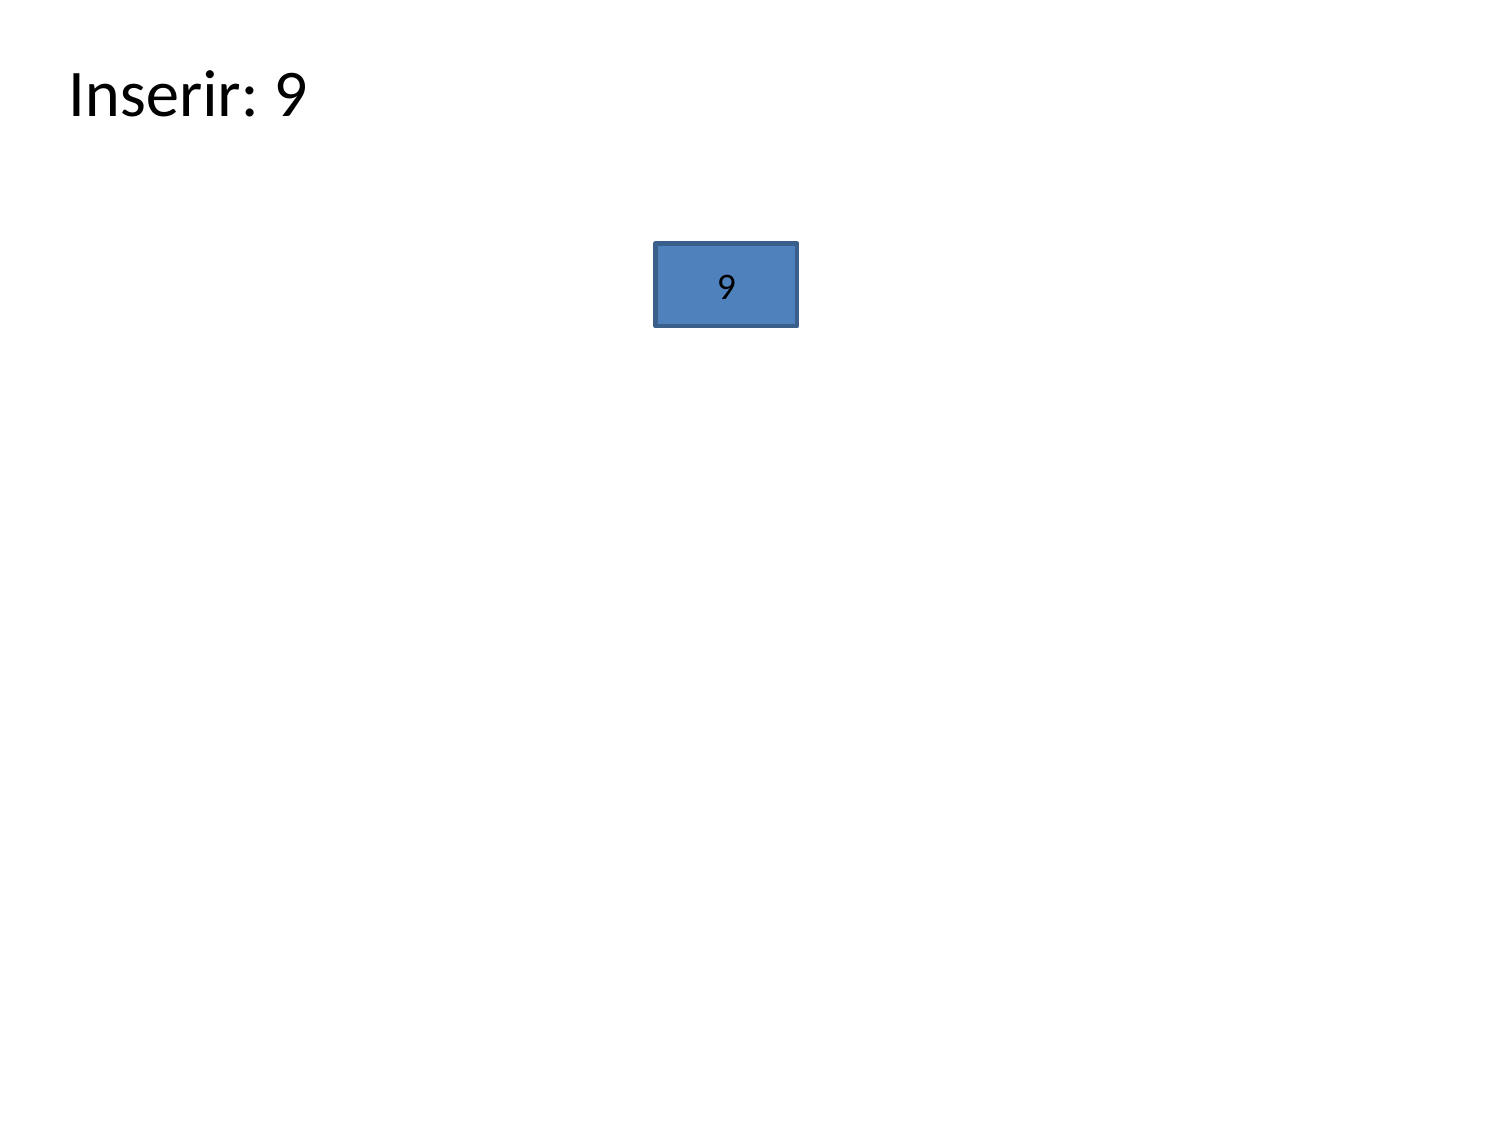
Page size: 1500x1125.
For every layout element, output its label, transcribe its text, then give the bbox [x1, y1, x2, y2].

text_box [653, 241, 799, 328]
text_box 9 [667, 254, 786, 315]
subtitle Inserir: 9 [53, 42, 1046, 149]
